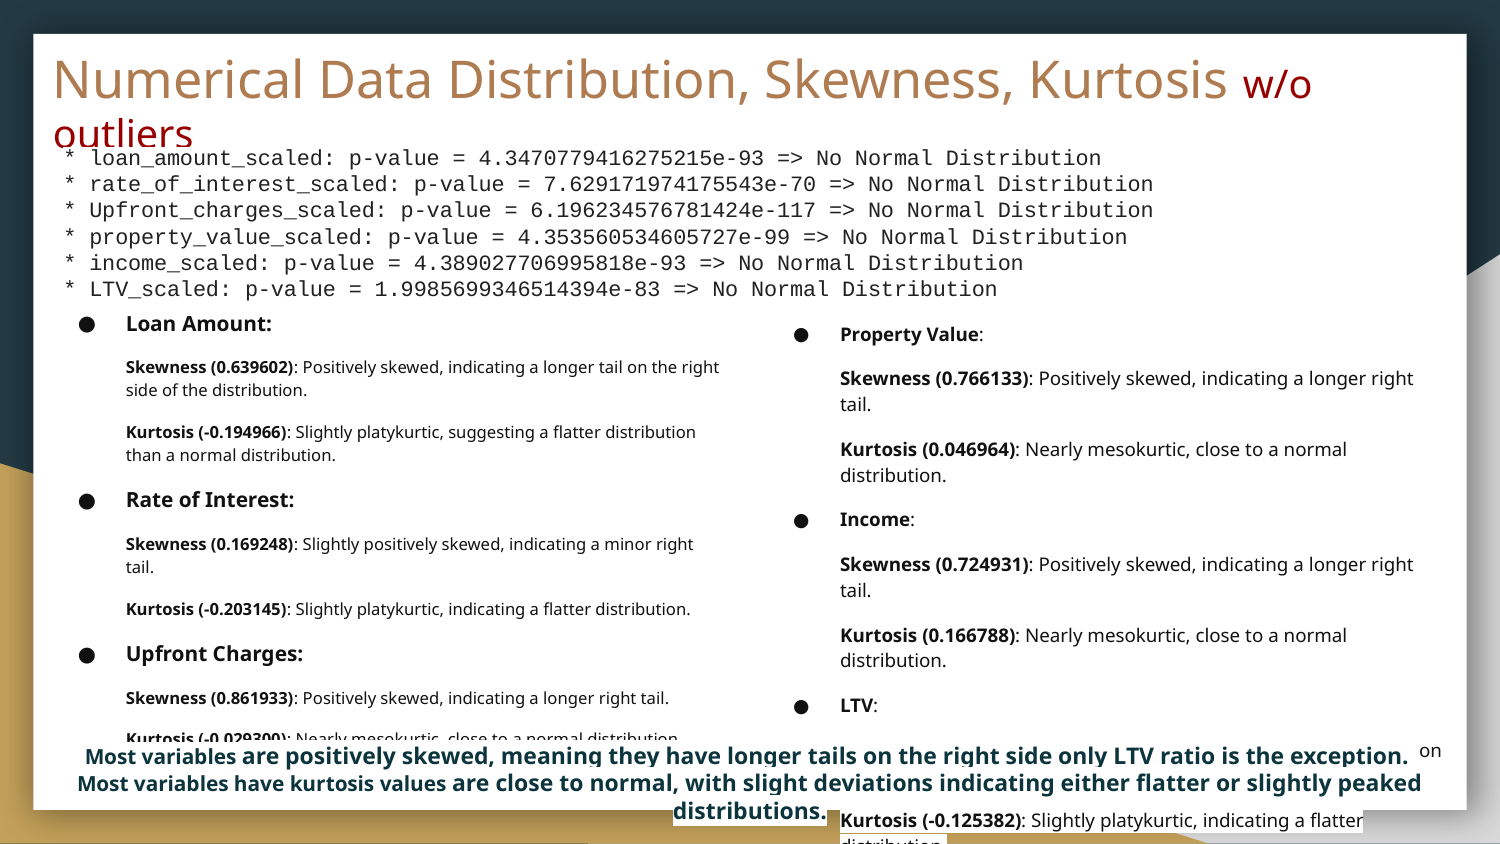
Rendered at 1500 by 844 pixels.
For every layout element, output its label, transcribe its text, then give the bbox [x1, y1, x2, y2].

text_box Loan Amount: Skewness (0.639602): Positively skewed, indicating a longer tail on the right side of the distribution. Kurtosis (-0.194966): Slightly platykurtic, suggesting a flatter distribution than a normal distribution. Rate of Interest: Skewness (0.169248): Slightly positively skewed, indicating a minor right tail. Kurtosis (-0.203145): Slightly platykurtic, indicating a flatter distribution. Upfront Charges: Skewness (0.861933): Positively skewed, indicating a longer right tail. Kurtosis (-0.029300): Nearly mesokurtic, close to a normal distribution. [35, 291, 738, 765]
text_box Property Value: Skewness (0.766133): Positively skewed, indicating a longer right tail. Kurtosis (0.046964): Nearly mesokurtic, close to a normal distribution. Income: Skewness (0.724931): Positively skewed, indicating a longer right tail. Kurtosis (0.166788): Nearly mesokurtic, close to a normal distribution. LTV: Skewness (-0.539304): Negatively skewed, indicating a longer tail on the left side of the distribution. Kurtosis (-0.125382): Slightly platykurtic, indicating a flatter distribution. [749, 304, 1462, 726]
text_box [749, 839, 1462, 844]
text_box Most variables are positively skewed, meaning they have longer tails on the right side only LTV ratio is the exception. Most variables have kurtosis values are close to normal, with slight deviations indicating either flatter or slightly peaked distributions. [37, 726, 1463, 839]
title Numerical Data Distribution, Skewness, Kurtosis w/o outliers [37, 31, 1463, 117]
text_box * loan_amount_scaled: p-value = 4.3470779416275215e-93 => No Normal Distribution * rate_of_interest_scaled: p-value = 7.629171974175543e-70 => No Normal Distribution * Upfront_charges_scaled: p-value = 6.196234576781424e-117 => No Normal Distribution * property_value_scaled: p-value = 4.353560534605727e-99 => No Normal Distribution * income_scaled: p-value = 4.389027706995818e-93 => No Normal Distribution * LTV_scaled: p-value = 1.9985699346514394e-83 => No Normal Distribution [48, 128, 1462, 316]
